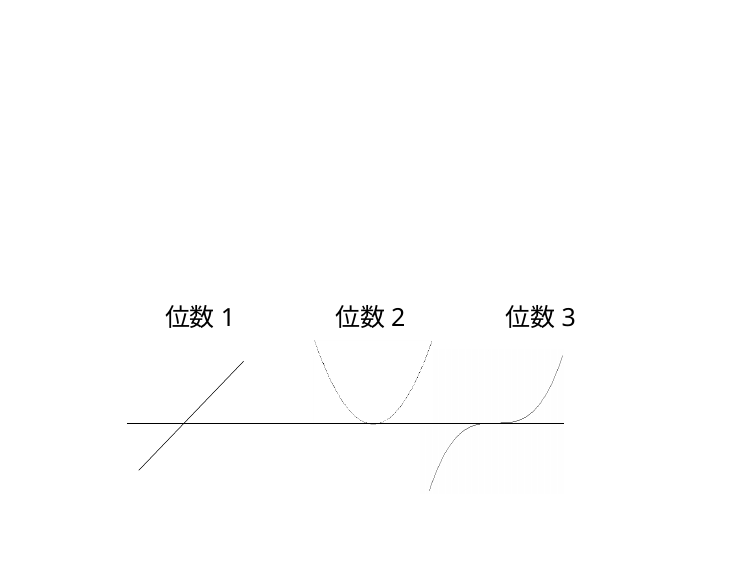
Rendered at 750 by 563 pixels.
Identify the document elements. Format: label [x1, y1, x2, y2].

text_box [138, 360, 244, 471]
picture [312, 424, 565, 494]
picture [312, 340, 565, 422]
